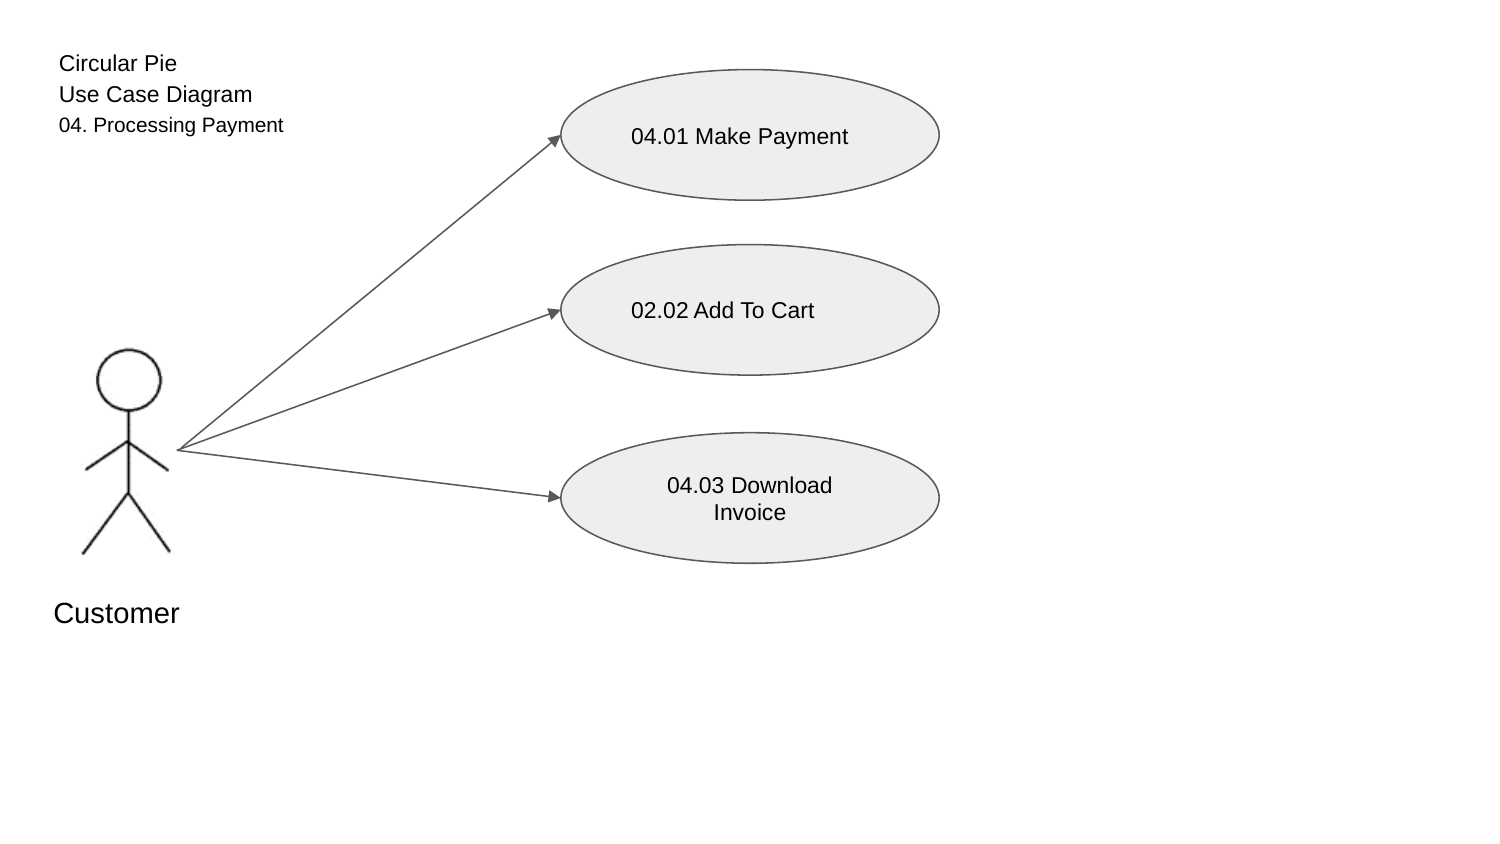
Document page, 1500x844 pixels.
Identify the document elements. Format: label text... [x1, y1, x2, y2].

text_box 04.01 Make Payment [560, 69, 940, 201]
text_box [180, 134, 562, 309]
picture [76, 334, 178, 567]
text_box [176, 309, 561, 449]
text_box 04.03 Download Invoice [562, 432, 940, 564]
text_box 02.02 Add To Cart [565, 244, 940, 376]
text_box Customer [38, 579, 216, 645]
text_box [176, 450, 561, 499]
text_box Circular Pie Use Case Diagram 04. Processing Payment [43, 29, 520, 179]
